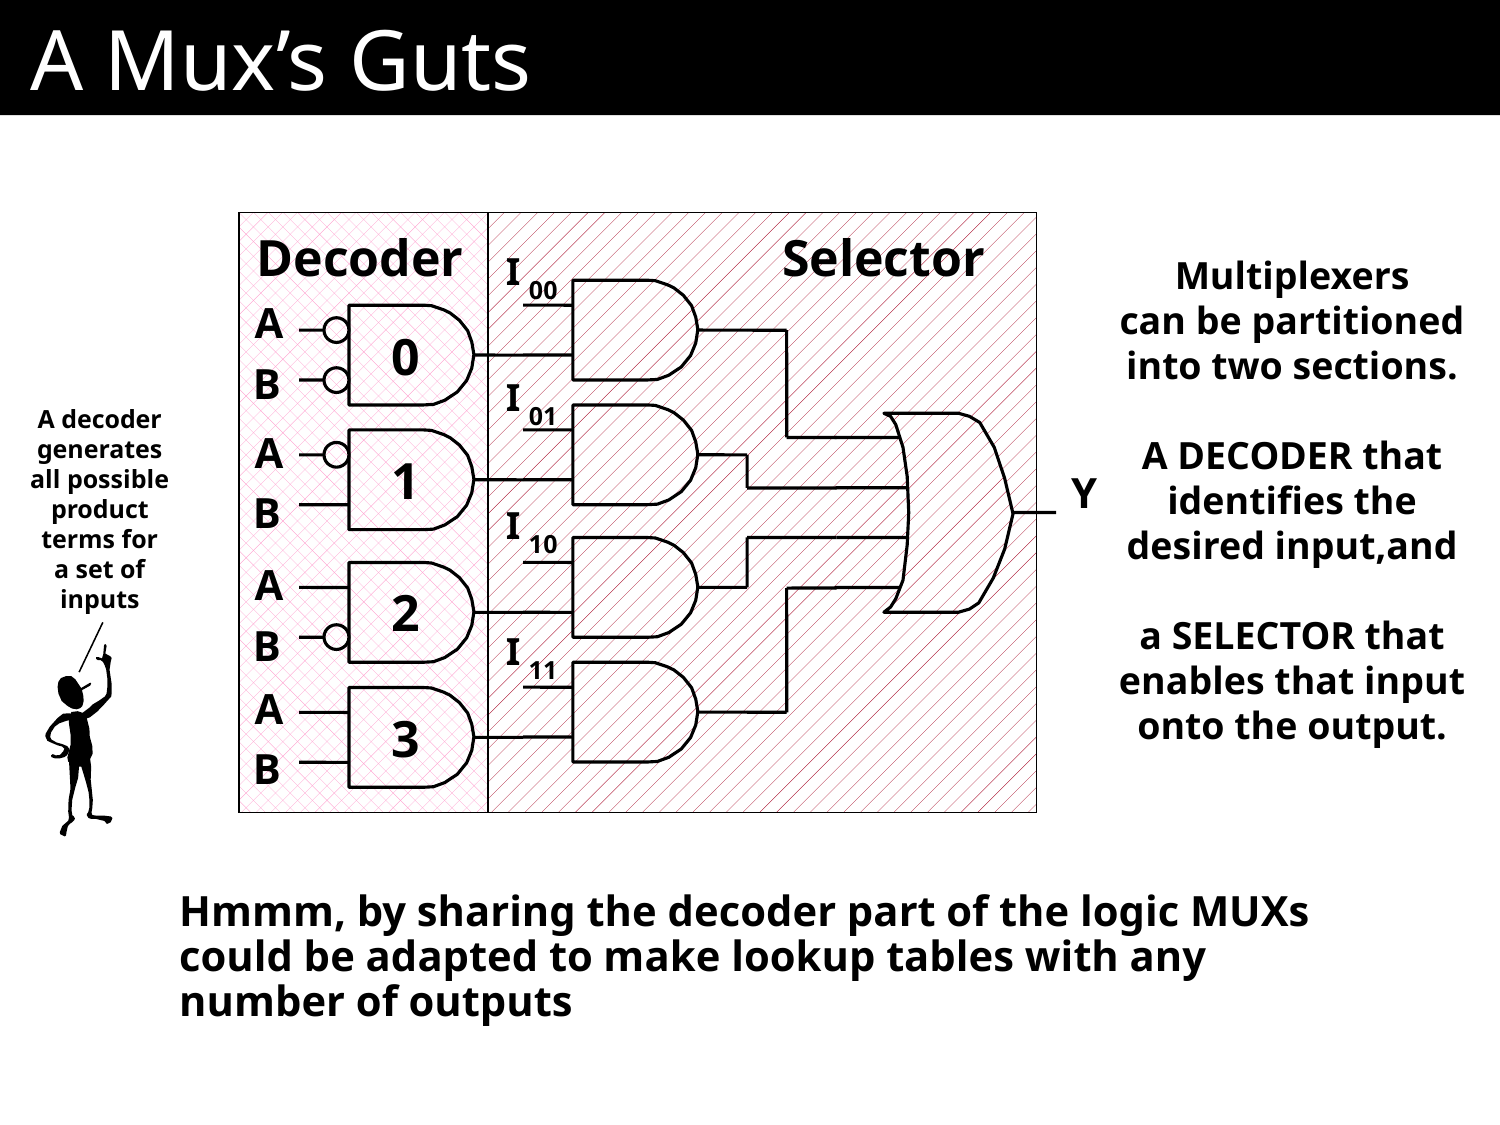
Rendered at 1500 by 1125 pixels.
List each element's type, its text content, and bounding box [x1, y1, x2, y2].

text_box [487, 625, 573, 694]
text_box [522, 404, 748, 505]
text_box [238, 536, 482, 617]
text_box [487, 371, 573, 439]
text_box B [237, 617, 296, 678]
text_box [577, 331, 829, 537]
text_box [298, 429, 517, 530]
text_box A [239, 295, 299, 355]
text_box A decoder generates all possible product terms for a set of inputs [15, 396, 185, 651]
text_box B [237, 355, 296, 416]
text_box Y [1060, 465, 1085, 525]
text_box Hmmm, by sharing the decoder part of the logic MUXs could be adapted to make lookup tables with any number of outputs [164, 882, 1350, 1033]
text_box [522, 661, 748, 763]
text_box Decoder [241, 218, 479, 294]
text_box [488, 212, 1037, 437]
text_box [238, 411, 482, 485]
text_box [522, 537, 748, 638]
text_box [44, 643, 113, 837]
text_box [487, 245, 574, 314]
text_box Selector [767, 218, 1001, 294]
text_box A [239, 680, 299, 741]
text_box [577, 538, 829, 712]
text_box A [239, 557, 299, 617]
text_box [238, 669, 482, 741]
title A Mux’s Guts [0, 0, 1500, 116]
text_box [238, 212, 488, 355]
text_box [298, 687, 524, 788]
text_box A [239, 424, 299, 485]
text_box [298, 562, 517, 663]
text_box B [237, 741, 296, 801]
text_box Multiplexers can be partitioned into two sections. A DECODER that identifies the desired input,and a SELECTOR that enables that input onto the output. [1085, 244, 1499, 755]
text_box B [237, 485, 296, 545]
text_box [298, 304, 517, 406]
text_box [522, 279, 748, 381]
text_box [238, 794, 488, 813]
text_box [488, 589, 1037, 813]
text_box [487, 499, 574, 568]
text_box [834, 413, 1057, 613]
